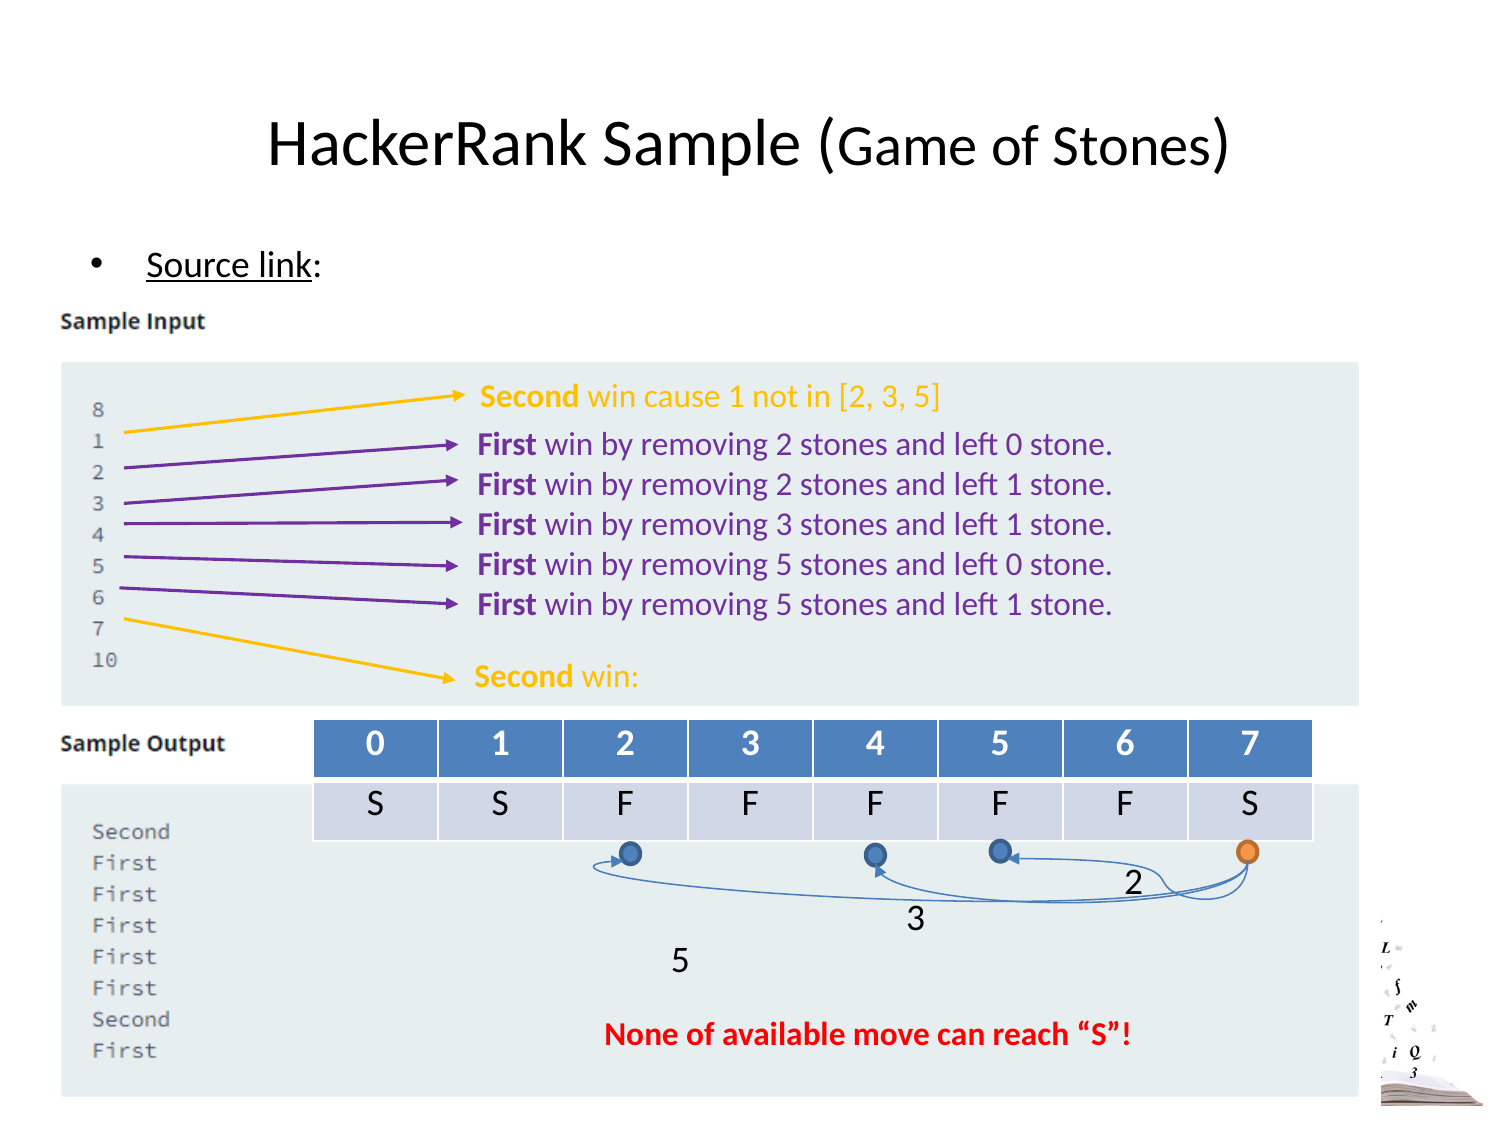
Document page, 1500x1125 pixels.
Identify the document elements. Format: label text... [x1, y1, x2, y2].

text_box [119, 587, 459, 605]
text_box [123, 479, 459, 504]
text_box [123, 444, 459, 469]
picture [40, 295, 1487, 1120]
list Source link: [75, 232, 1425, 898]
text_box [1125, 739, 1130, 982]
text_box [1059, 677, 1064, 1051]
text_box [123, 394, 459, 433]
title HackerRank Sample (Game of Stones) [75, 45, 1425, 232]
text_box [123, 556, 459, 567]
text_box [123, 618, 456, 681]
